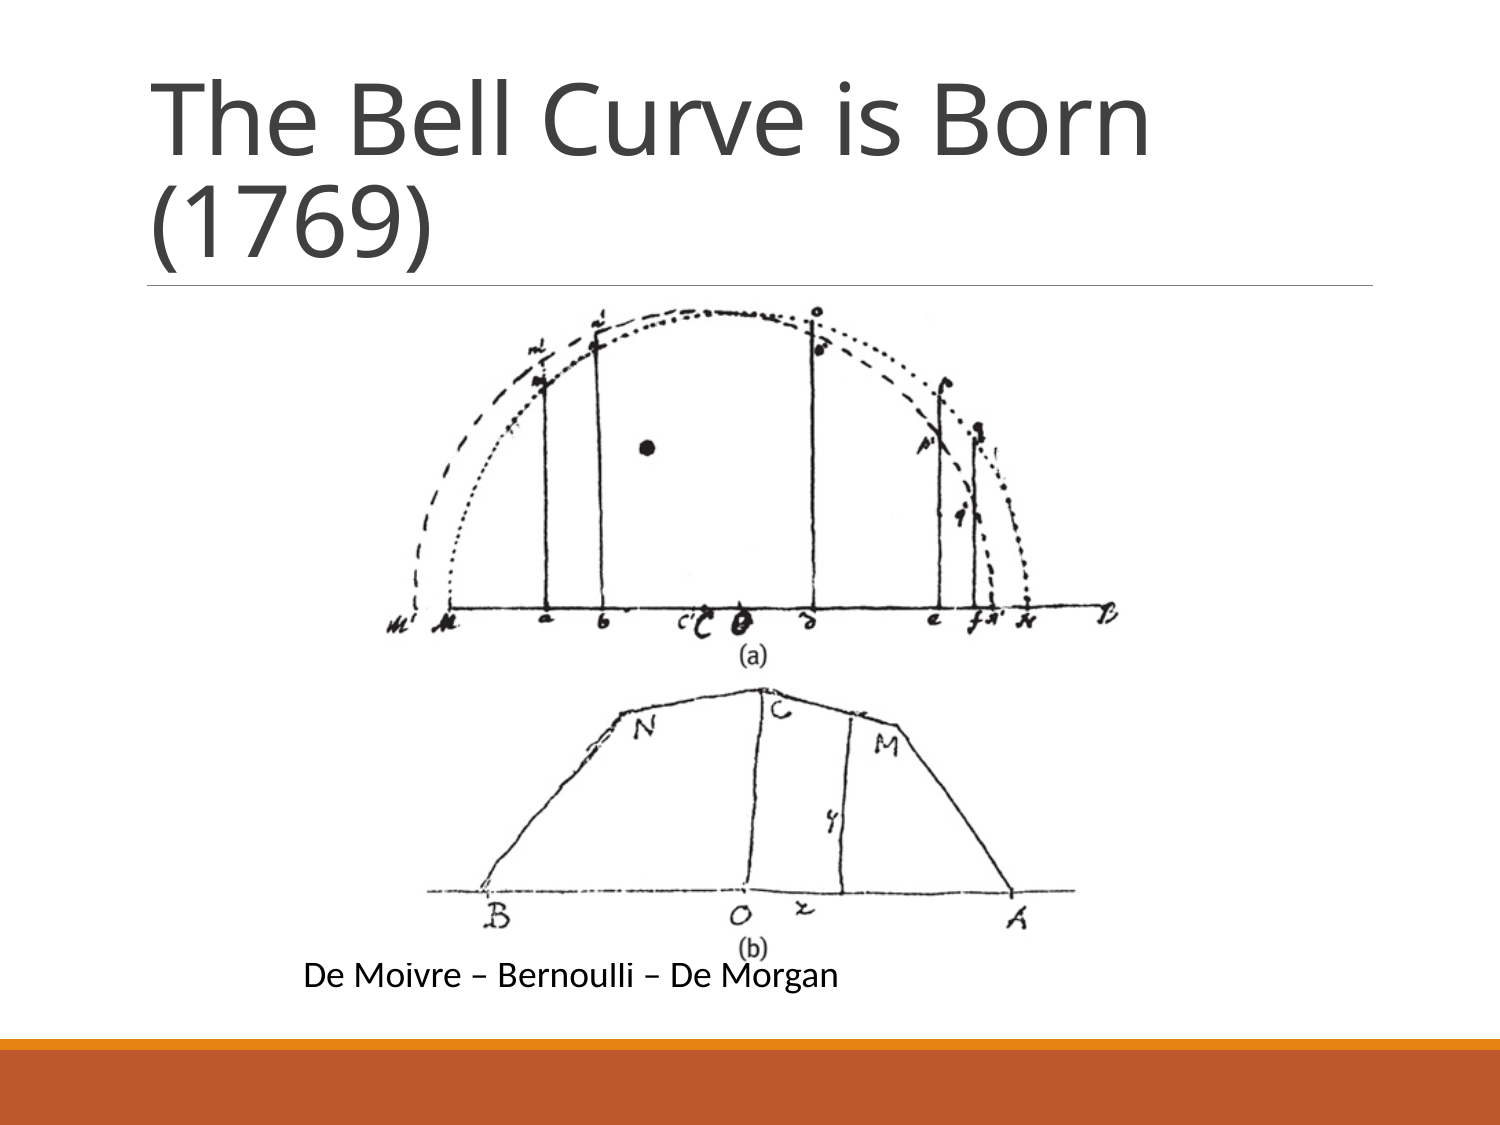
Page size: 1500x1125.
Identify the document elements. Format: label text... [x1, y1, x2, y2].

title The Bell Curve is Born (1769) [135, 47, 1373, 285]
text_box De Moivre – Bernoulli – De Morgan [288, 942, 855, 1003]
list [383, 302, 1124, 964]
